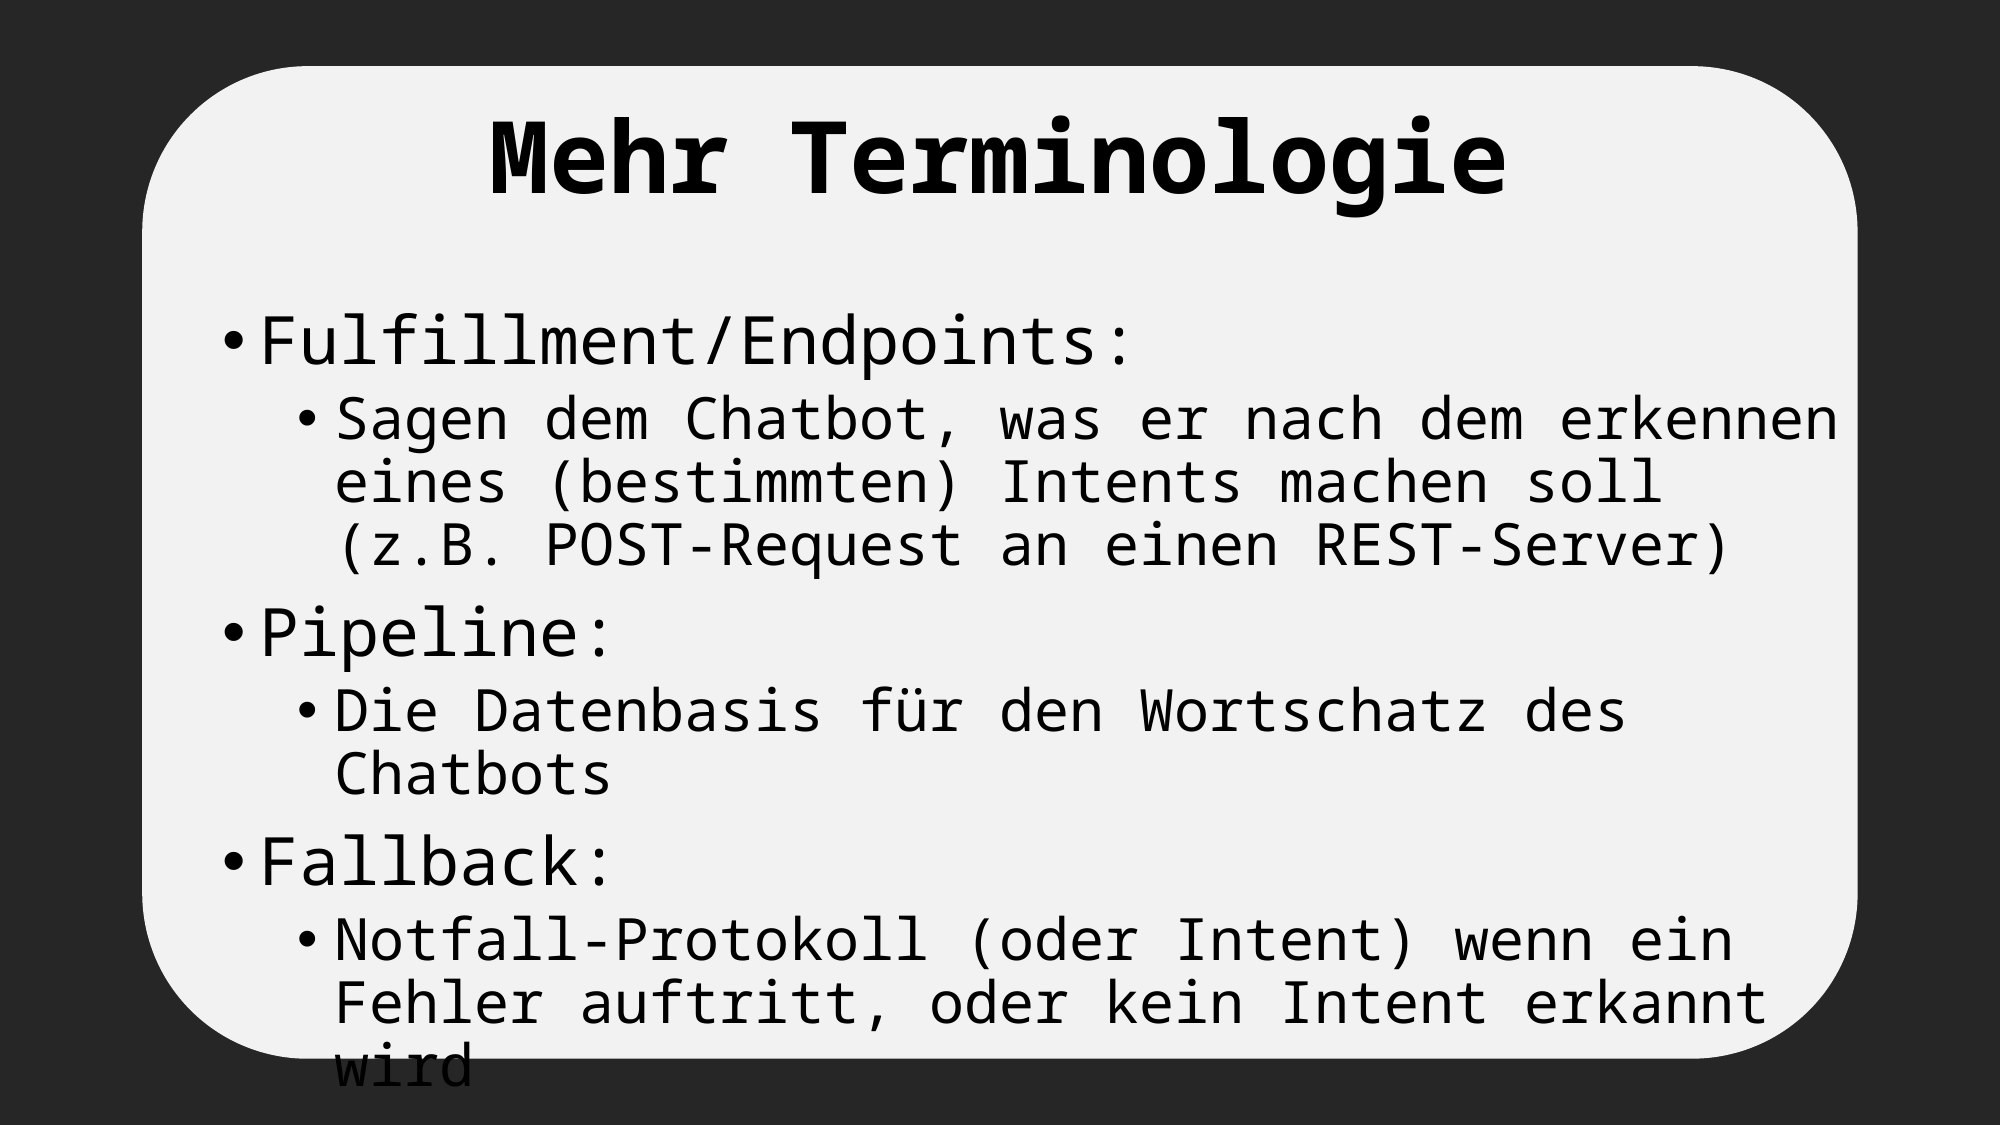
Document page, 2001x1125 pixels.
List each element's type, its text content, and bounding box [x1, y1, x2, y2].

list Fulfillment/Endpoints: Sagen dem Chatbot, was er nach dem erkennen eines (bestimmten) Intents machen soll (z.B. POST-Request an einen REST-Server) Pipeline: Die Datenbasis für den Wortschatz des Chatbots Fallback: Notfall-Protokoll (oder Intent) wenn ein Fehler auftritt, oder kein Intent erkannt wird [207, 299, 1856, 1014]
title Mehr Terminologie [137, 52, 1863, 270]
